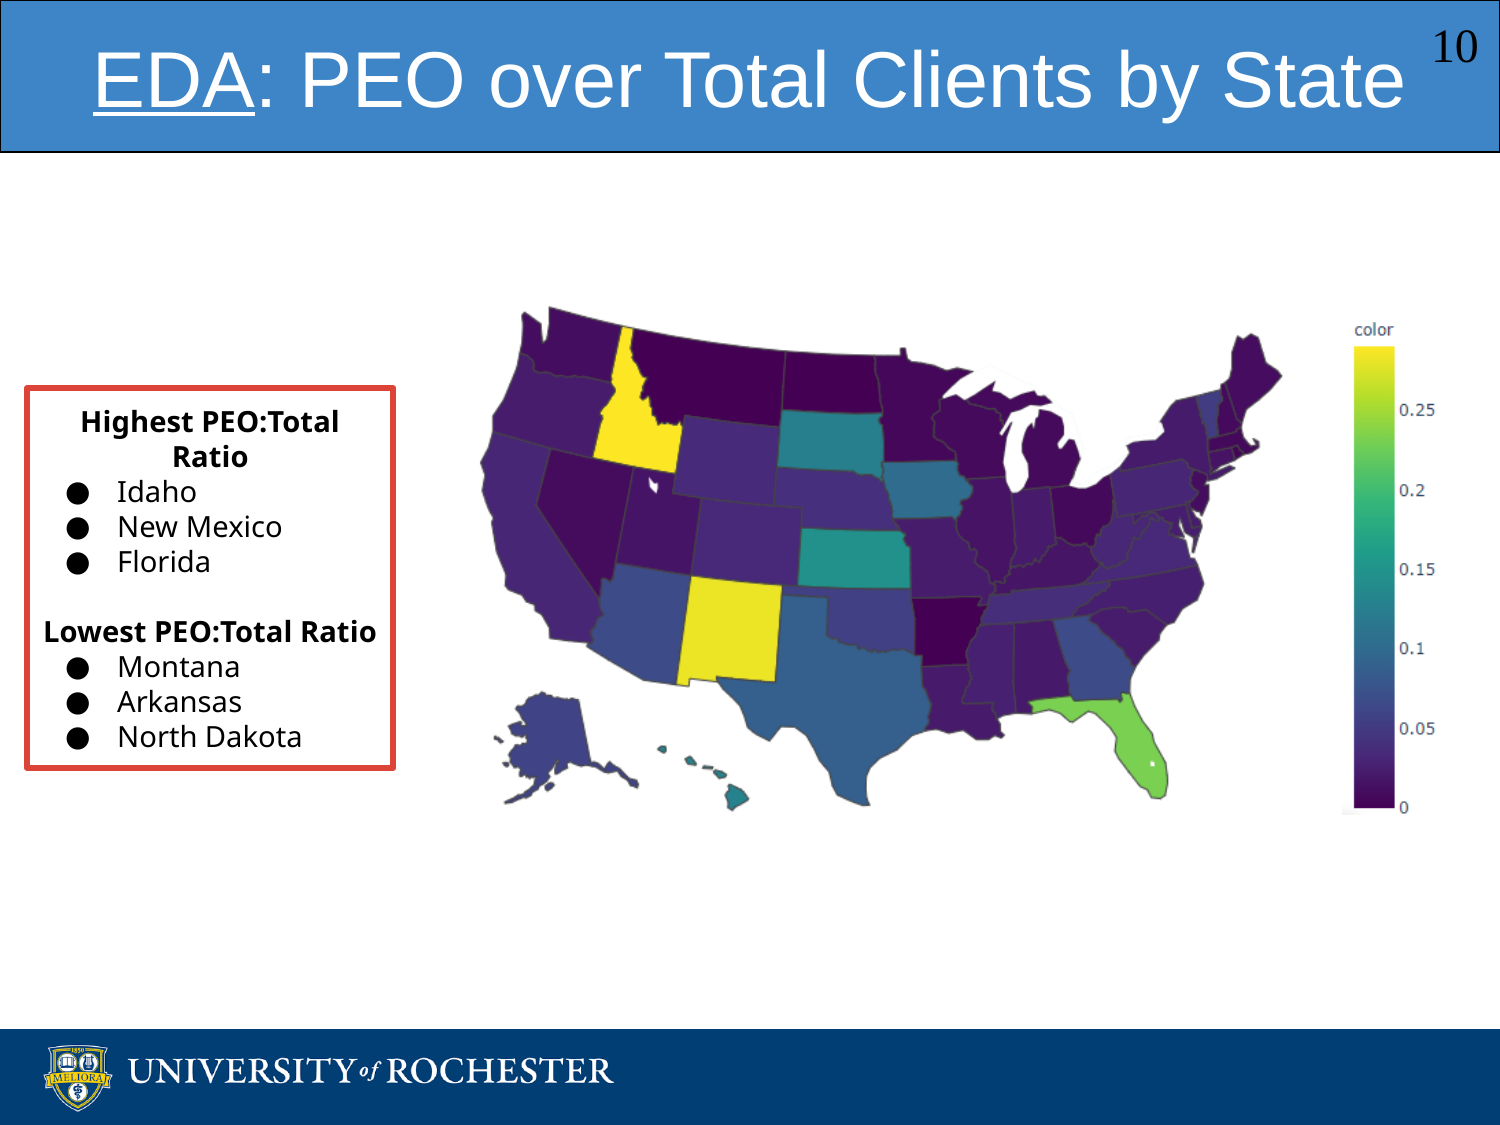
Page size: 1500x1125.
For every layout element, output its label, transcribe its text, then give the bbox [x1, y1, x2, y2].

picture [457, 290, 1322, 835]
picture [0, 1029, 1500, 1125]
slide_number ‹#› [1410, 0, 1500, 87]
picture [1342, 312, 1449, 816]
text_box Highest PEO:Total Ratio Idaho New Mexico Florida Lowest PEO:Total Ratio Montana Arkansas North Dakota [26, 388, 394, 768]
text_box EDA: PEO over Total Clients by State [0, 0, 1500, 152]
